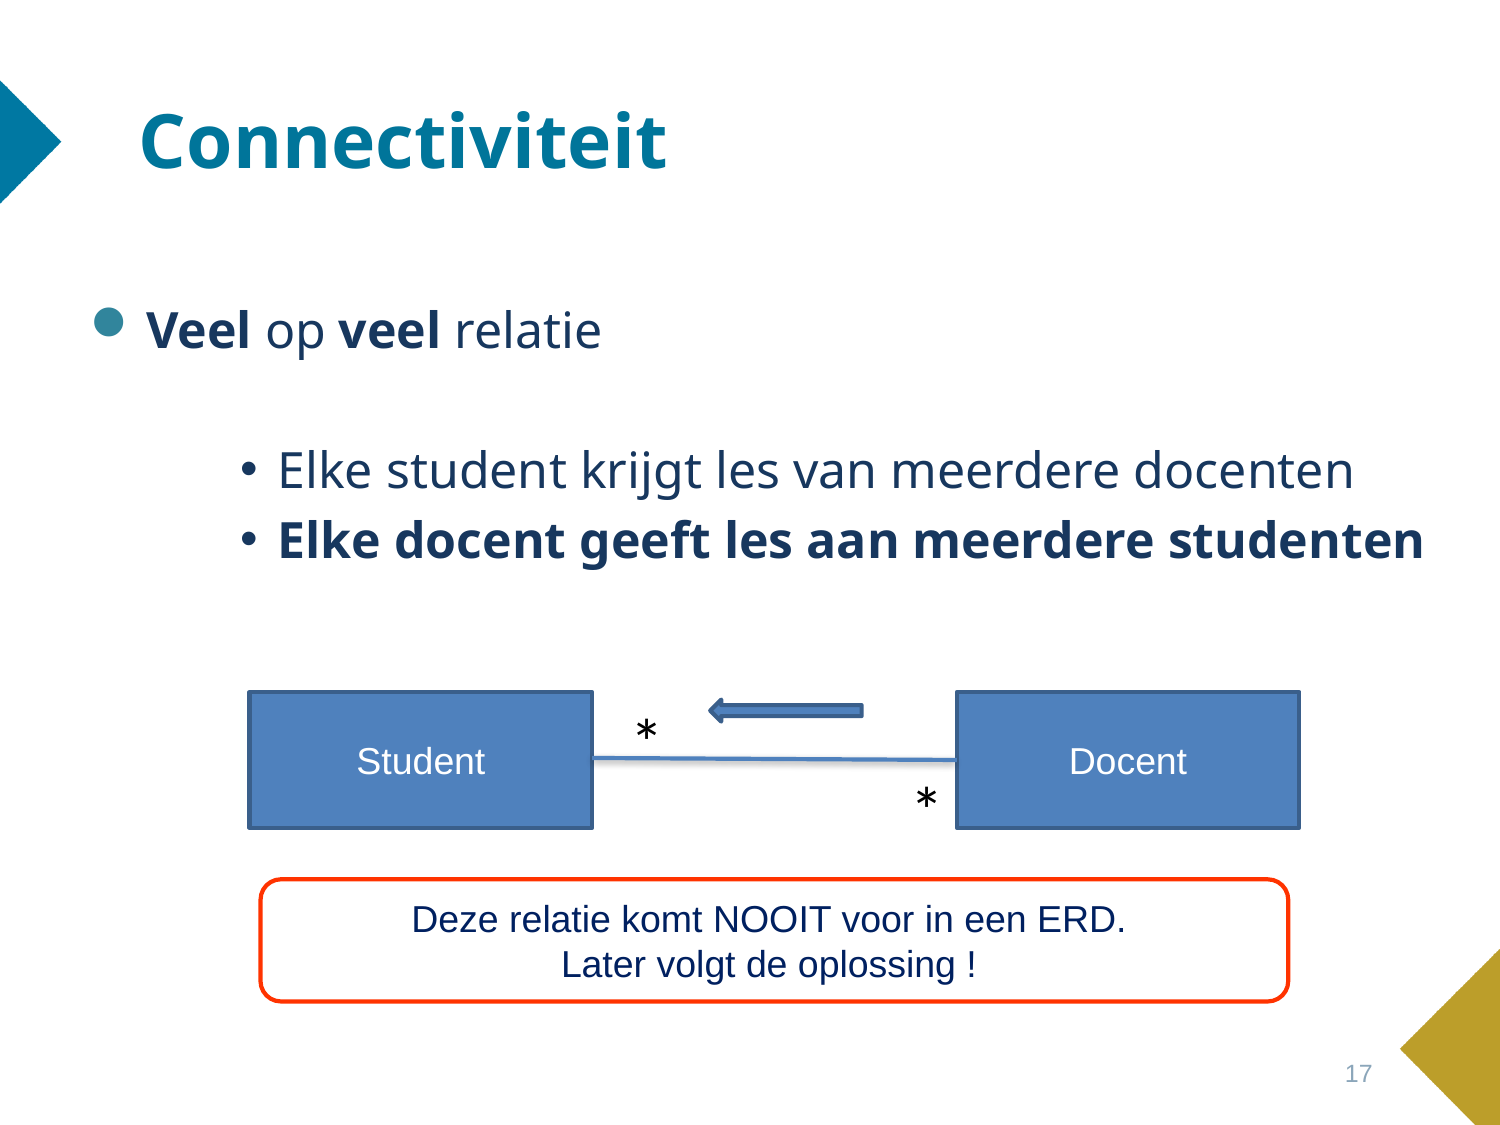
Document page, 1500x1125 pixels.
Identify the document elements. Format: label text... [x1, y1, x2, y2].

title Connectiviteit [123, 45, 1425, 233]
picture [0, 0, 1500, 1125]
list Veel op veel relatie Elke student krijgt les van meerdere docenten Elke docent geeft les aan meerdere studenten [75, 290, 1500, 941]
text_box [249, 691, 1300, 857]
slide_number 17 [1037, 1042, 1388, 1103]
text_box Deze relatie komt NOOIT voor in een ERD. Later volgt de oplossing ! [258, 877, 1291, 1004]
